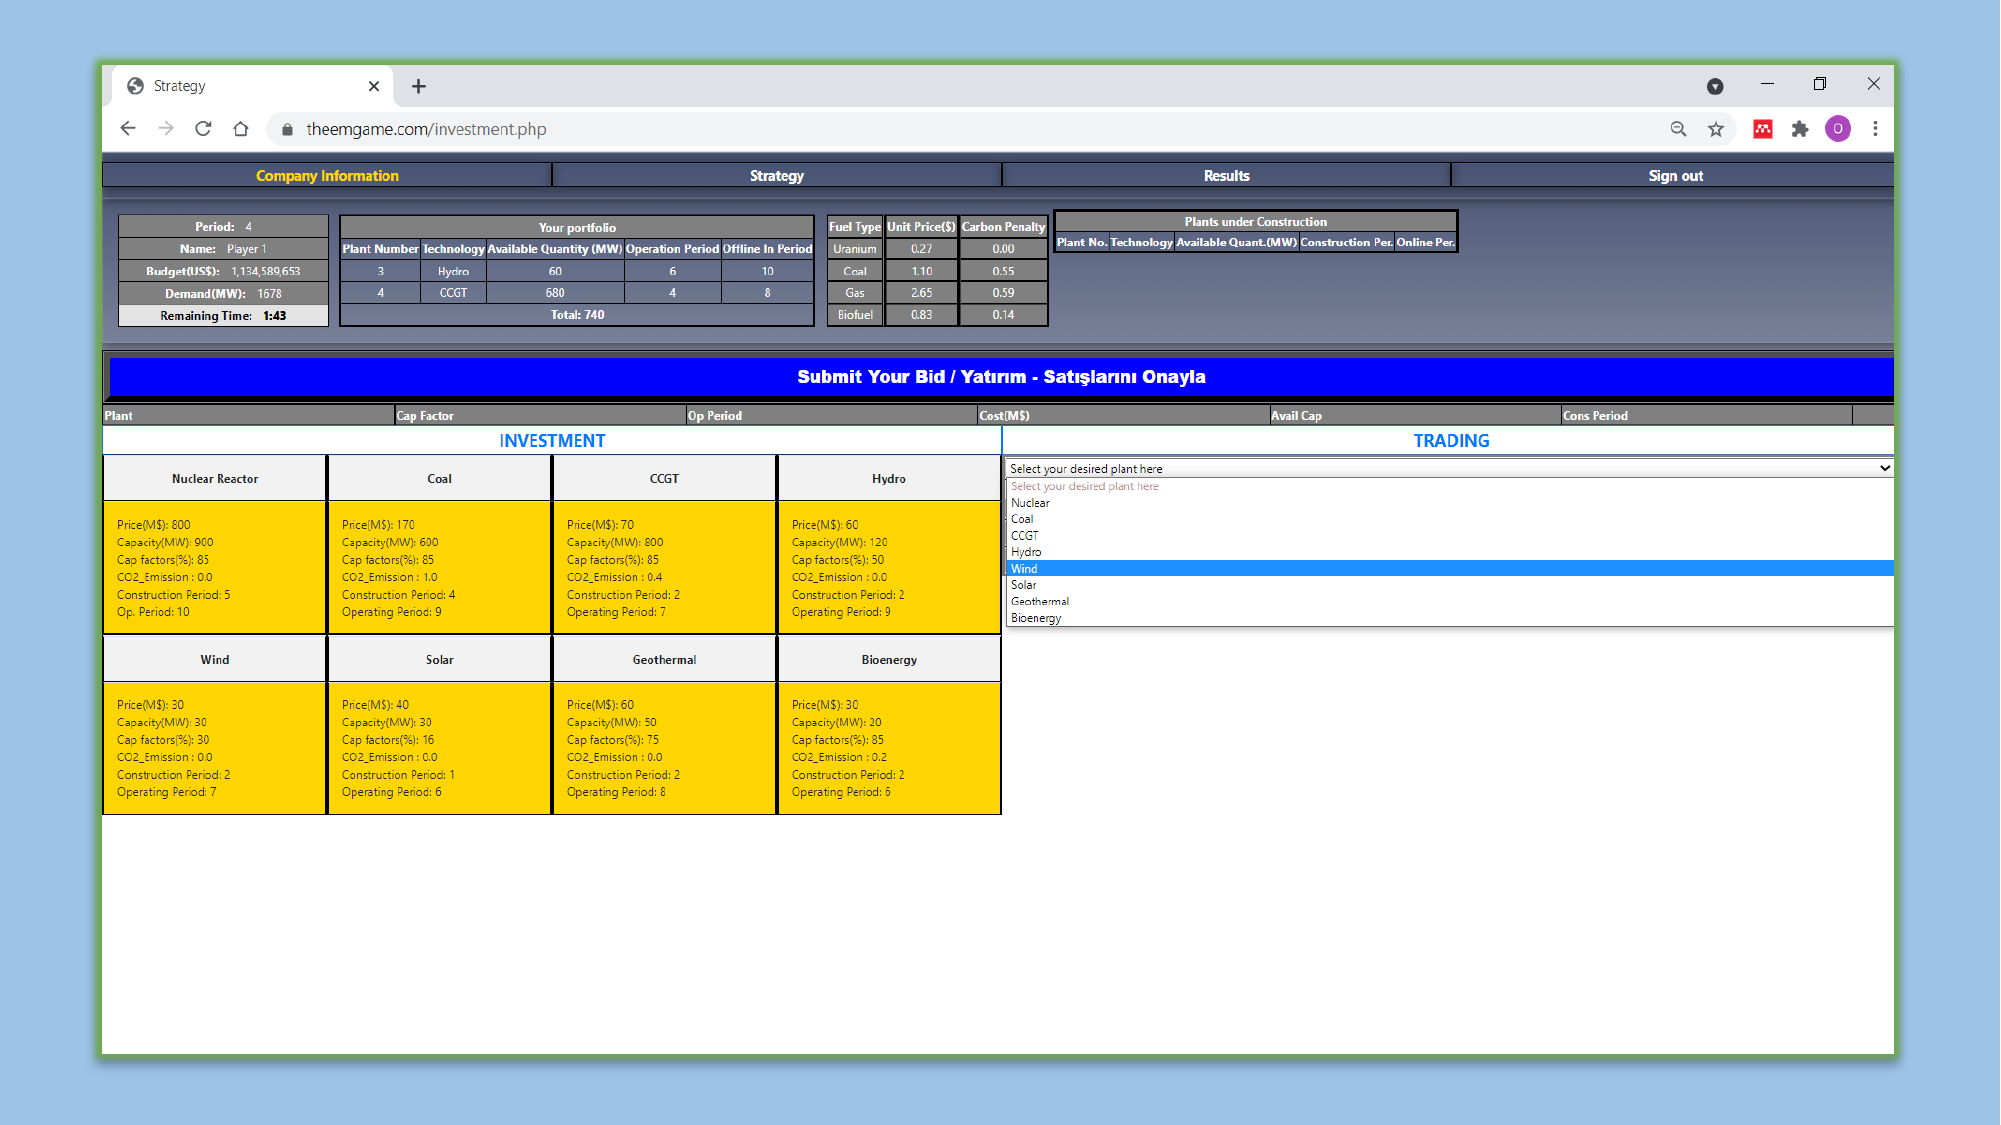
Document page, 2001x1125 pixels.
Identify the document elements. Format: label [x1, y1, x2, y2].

picture [102, 65, 1894, 1054]
